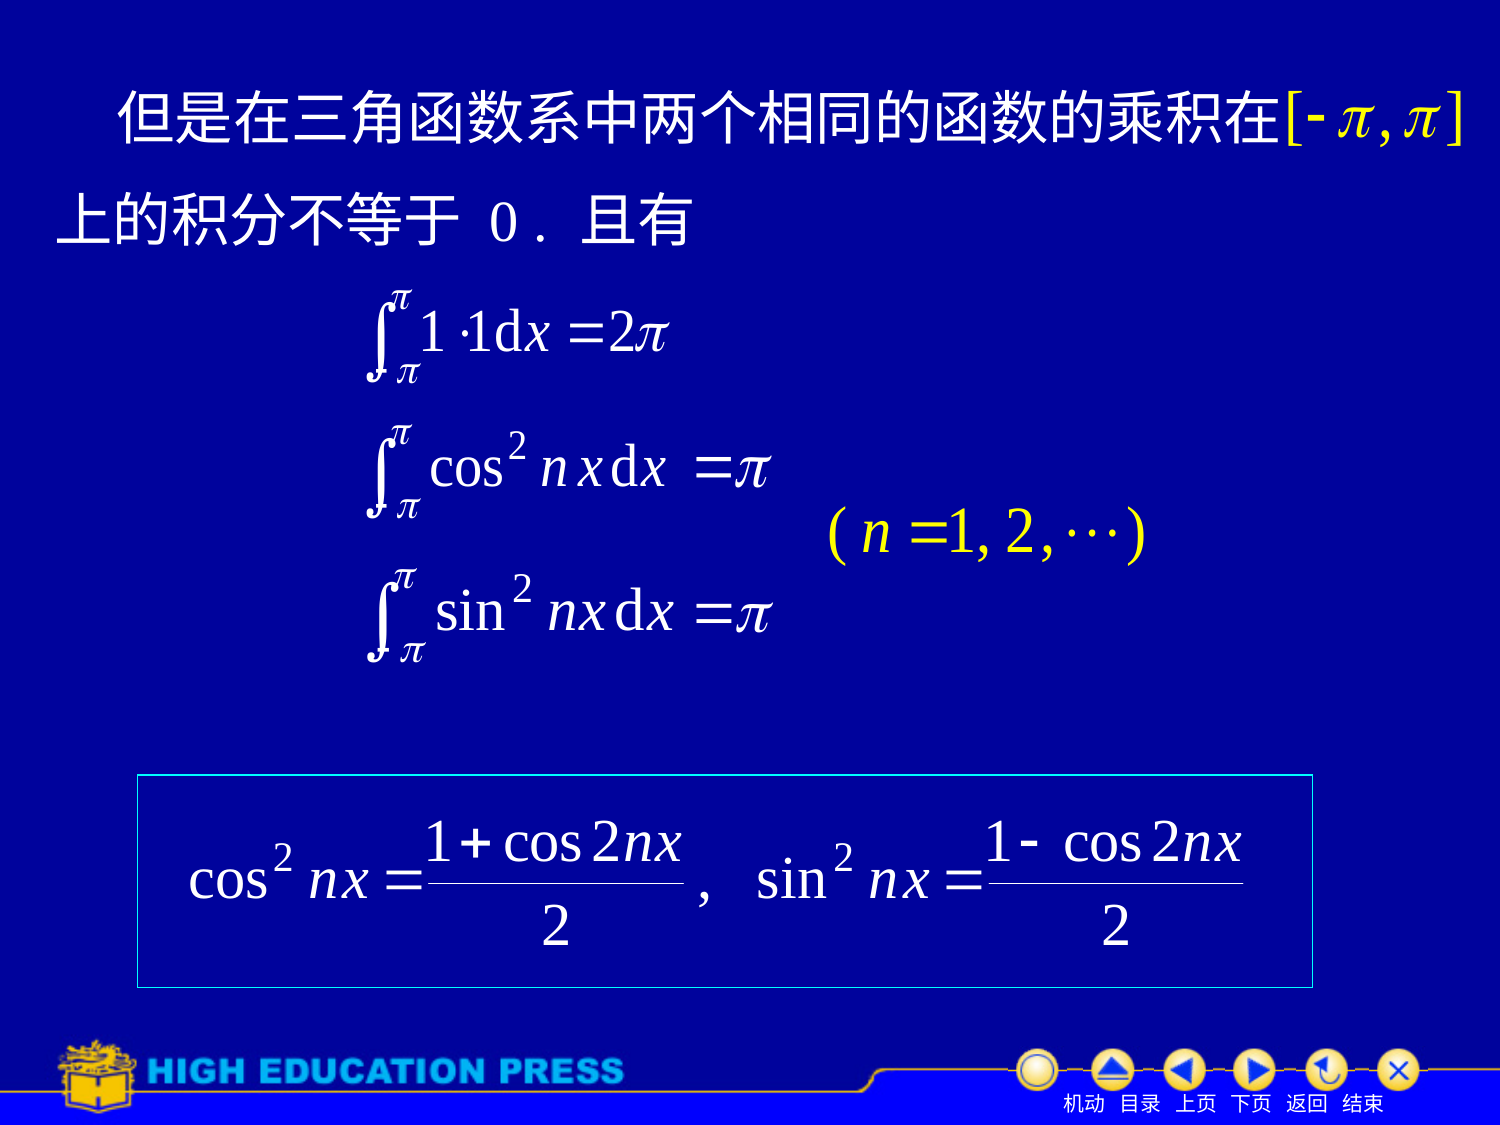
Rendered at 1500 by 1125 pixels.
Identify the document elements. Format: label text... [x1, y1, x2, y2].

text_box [354, 271, 675, 388]
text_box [687, 450, 779, 493]
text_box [186, 810, 714, 950]
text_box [354, 406, 669, 523]
picture [0, 0, 1500, 1125]
text_box 且有 [564, 175, 813, 260]
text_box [1286, 87, 1465, 157]
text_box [354, 550, 677, 667]
text_box [137, 774, 1313, 988]
text_box 上的积分不等于 0 . [39, 175, 564, 260]
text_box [687, 597, 780, 638]
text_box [755, 810, 1247, 950]
text_box 机动 目录 上页 下页 返回 结束 [1049, 1082, 1404, 1123]
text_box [824, 500, 1148, 572]
text_box 但是在三角函数系中两个相同的函数的乘积在 [101, 73, 1310, 159]
